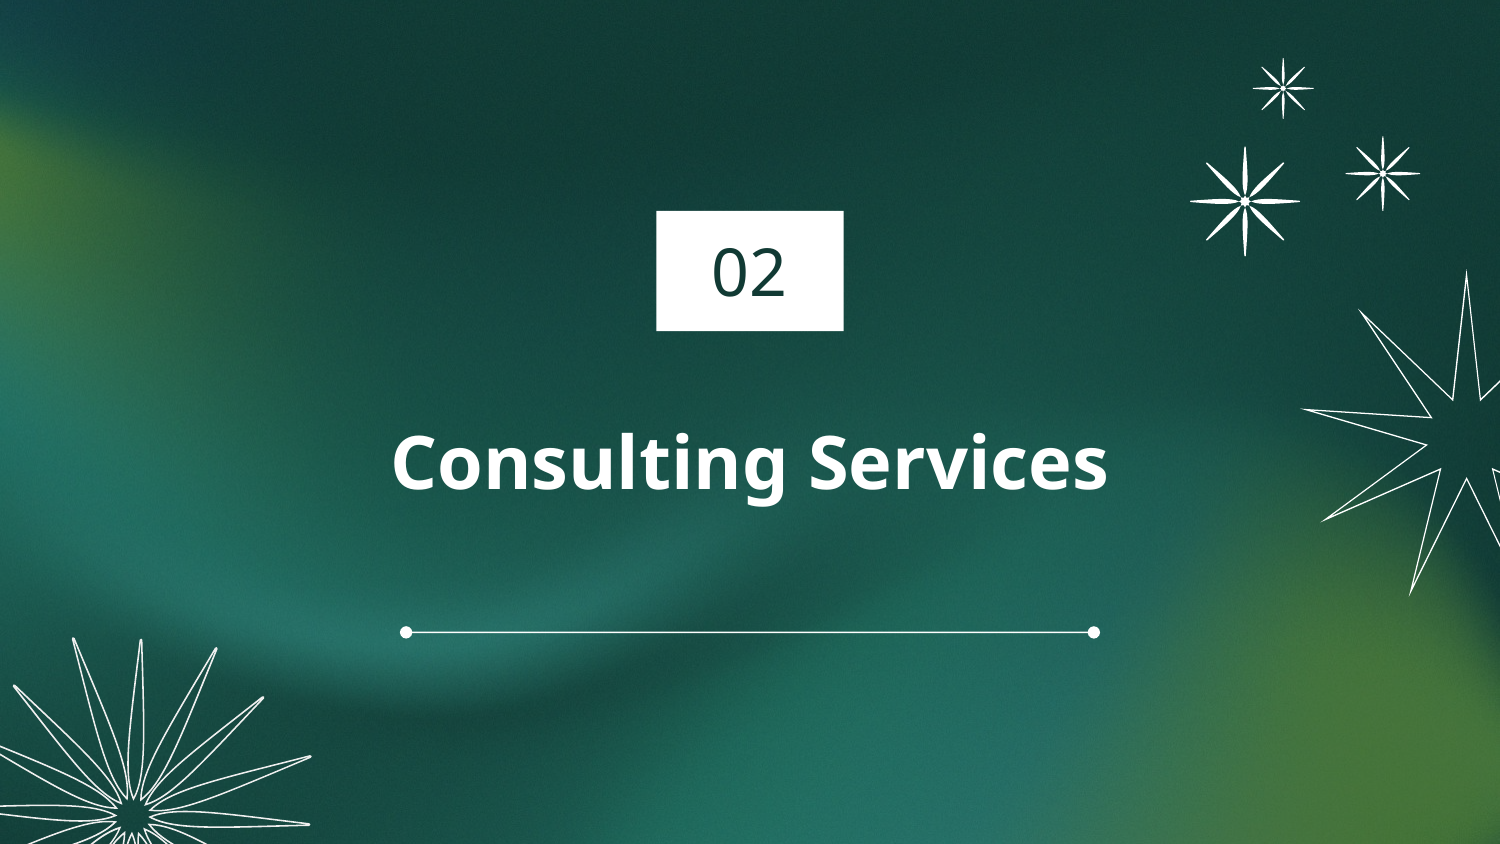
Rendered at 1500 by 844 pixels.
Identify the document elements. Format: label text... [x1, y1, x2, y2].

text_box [1189, 146, 1301, 257]
title 02 [656, 210, 844, 332]
title Consulting Services [334, 393, 1166, 527]
